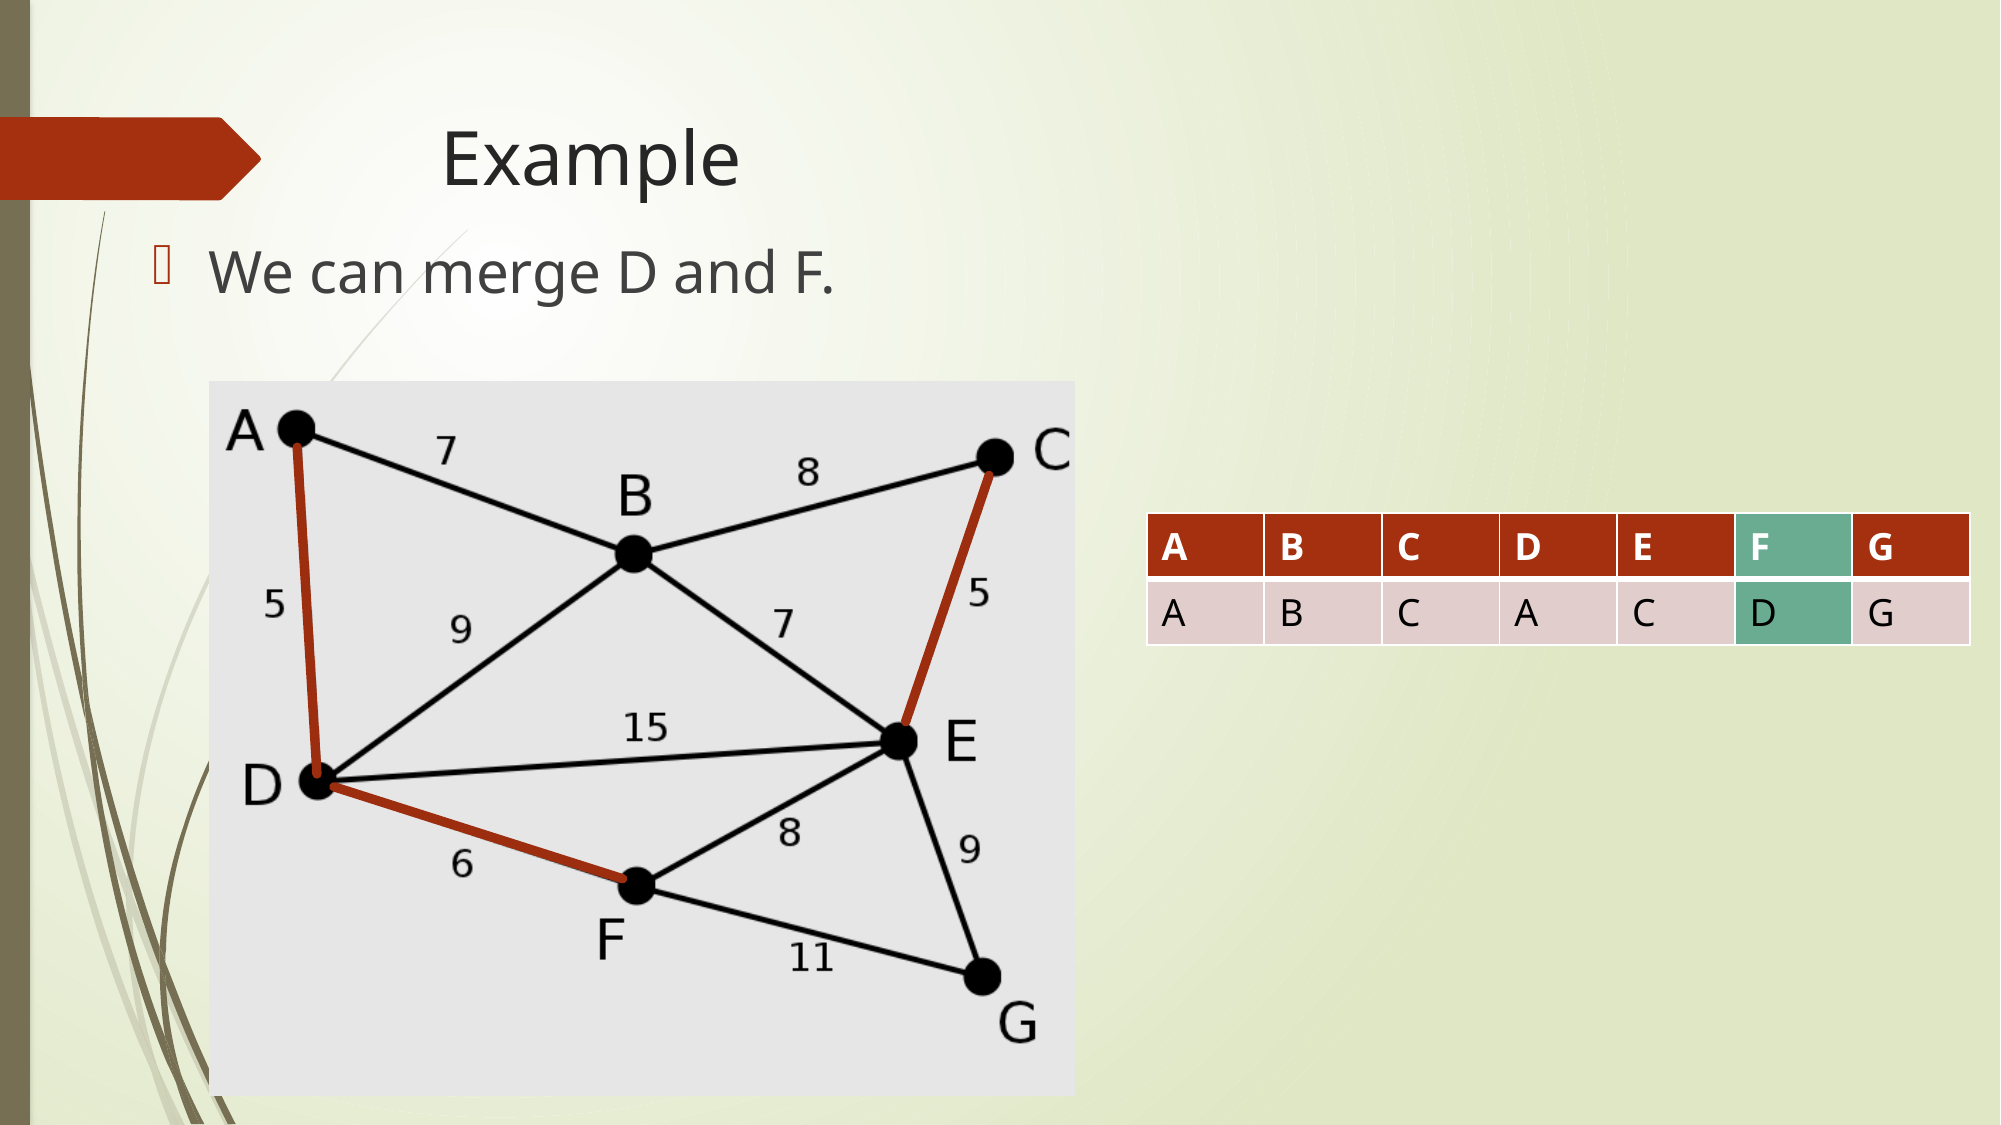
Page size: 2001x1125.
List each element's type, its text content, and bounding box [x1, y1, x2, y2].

table_header F [1736, 514, 1851, 576]
table_header G [1853, 514, 1969, 576]
table_header B [1265, 514, 1381, 576]
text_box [296, 446, 318, 775]
table_header E [1618, 514, 1734, 576]
table_cell D [1736, 582, 1851, 644]
list We can merge D and F. [137, 227, 1863, 1014]
picture [209, 381, 1075, 1096]
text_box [905, 475, 990, 722]
table_cell C [1618, 582, 1734, 644]
table_cell C [1383, 582, 1499, 644]
table_cell G [1853, 582, 1969, 644]
table_cell B [1265, 582, 1381, 644]
table_header C [1383, 514, 1499, 576]
table_cell A [1148, 582, 1263, 644]
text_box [333, 786, 623, 879]
table_cell A [1500, 582, 1616, 644]
table_header A [1148, 514, 1263, 576]
title Example [425, 102, 1888, 313]
table_header D [1500, 514, 1616, 576]
